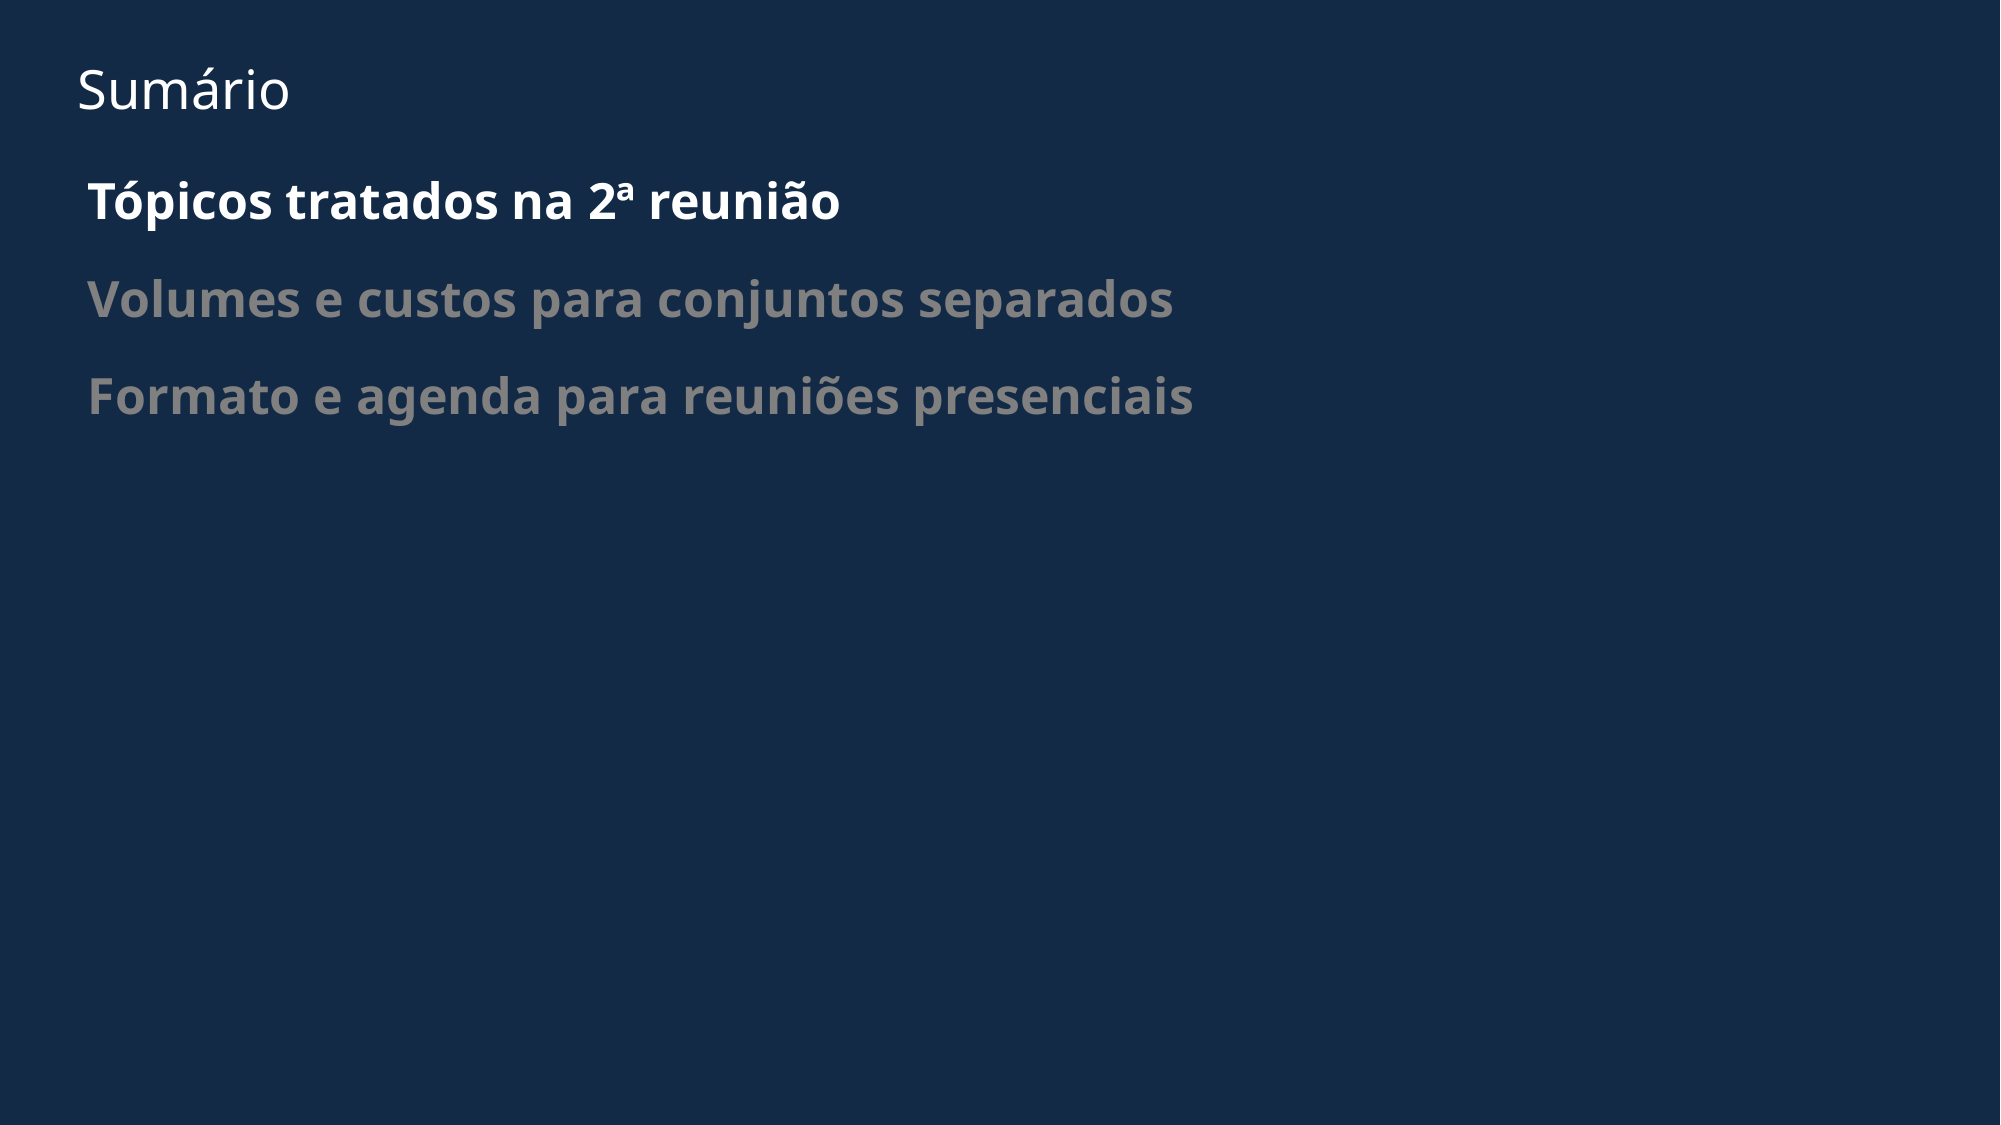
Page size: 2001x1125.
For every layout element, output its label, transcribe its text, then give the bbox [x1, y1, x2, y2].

list Tópicos tratados na 2ª reunião Volumes e custos para conjuntos separados Formato e agenda para reuniões presenciais [62, 162, 1926, 1076]
title Sumário [62, 37, 1926, 138]
